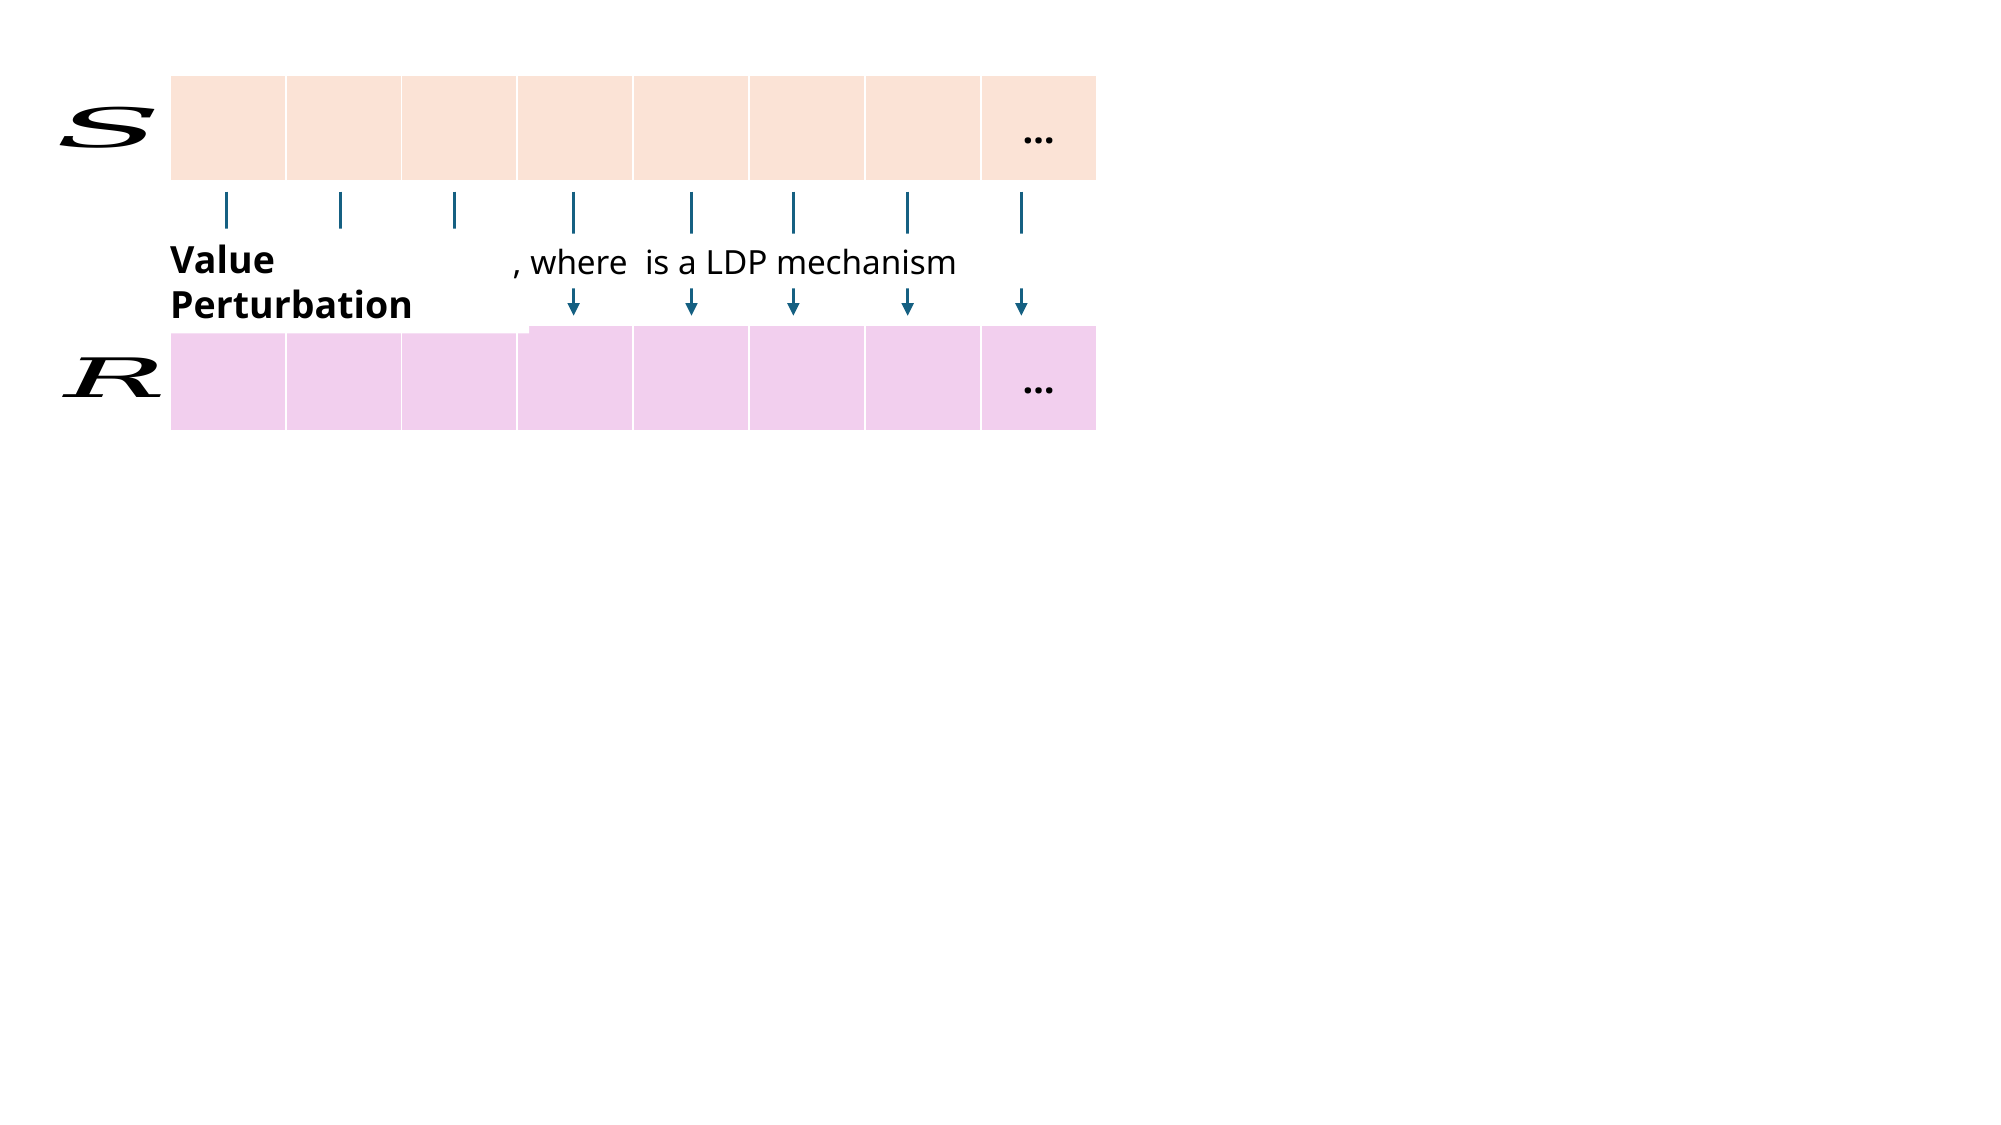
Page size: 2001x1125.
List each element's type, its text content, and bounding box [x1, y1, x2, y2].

text_box Value Perturbation [155, 228, 530, 334]
